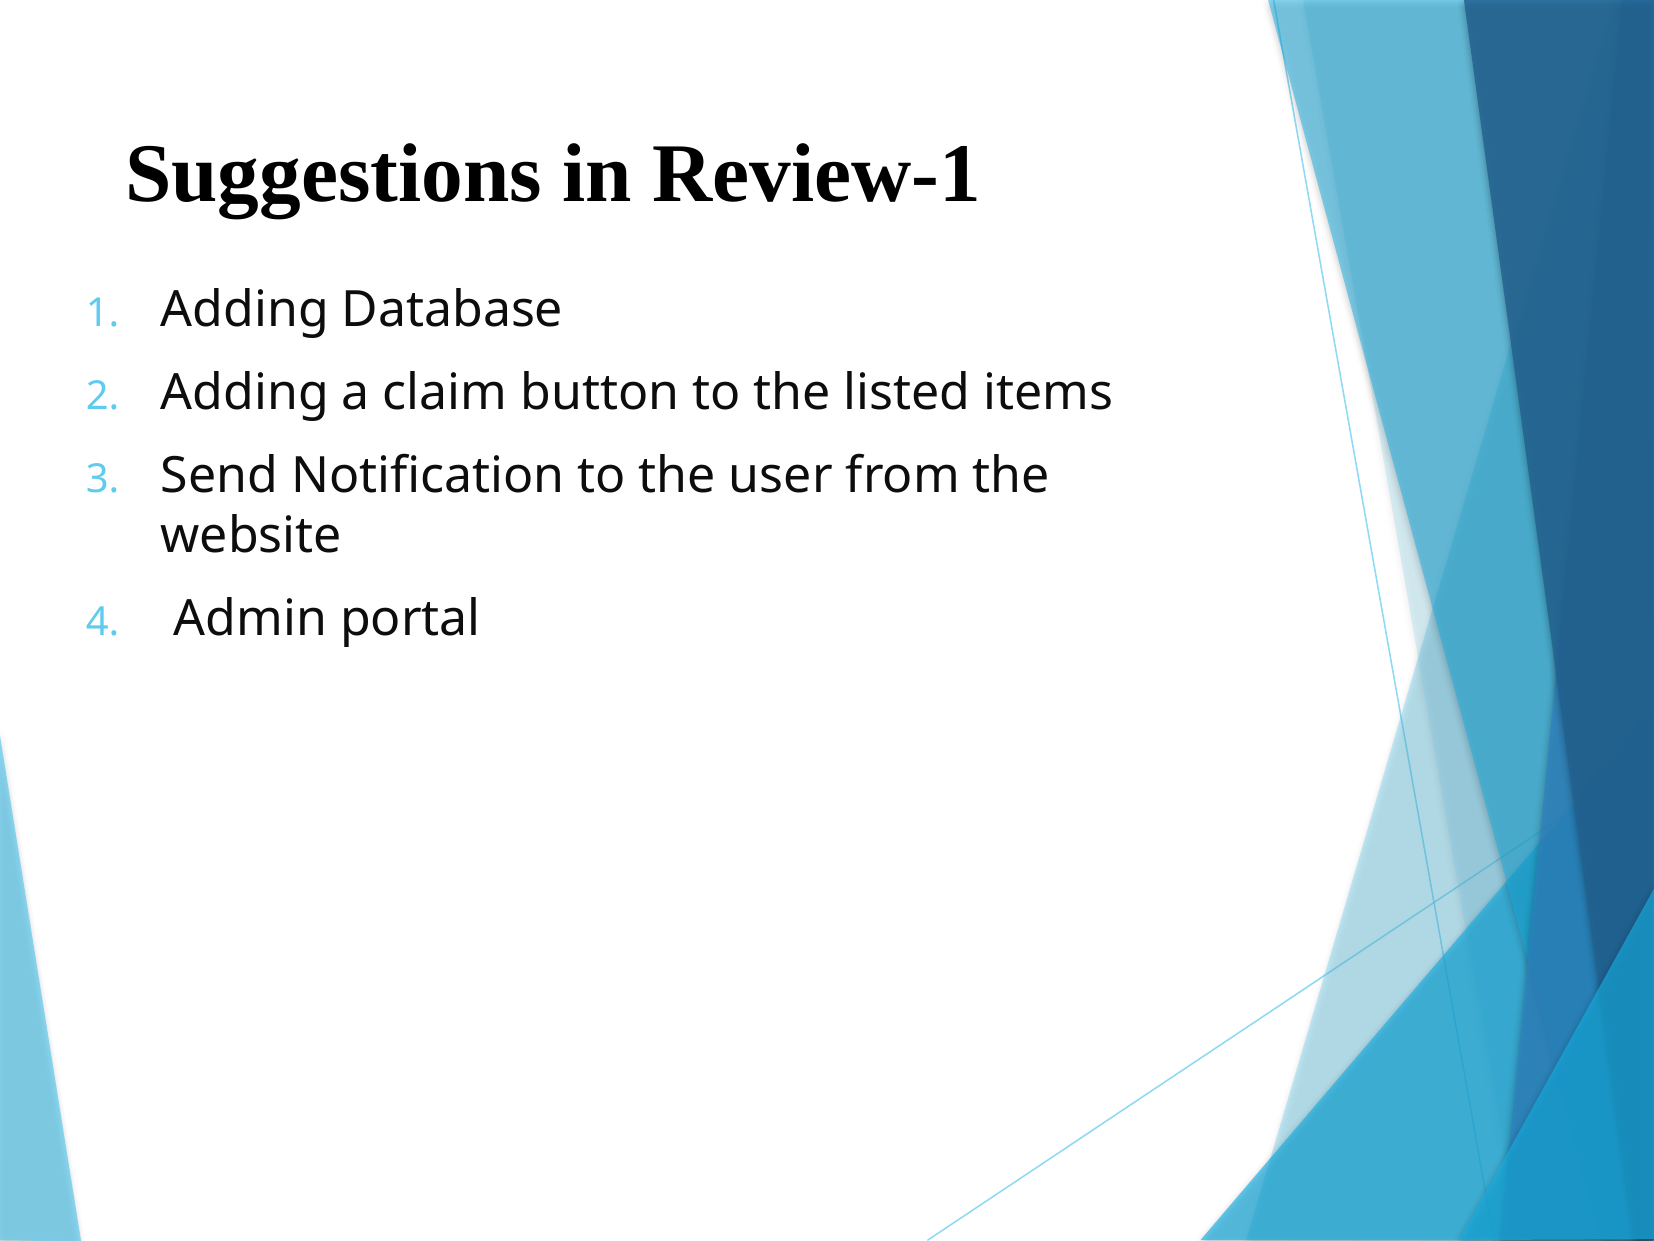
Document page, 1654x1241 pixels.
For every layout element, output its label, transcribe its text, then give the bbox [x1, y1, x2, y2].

list Adding Database Adding a claim button to the listed items Send Notification to the user from the website Admin portal [70, 268, 1219, 971]
title Suggestions in Review-1 [110, 110, 1258, 349]
